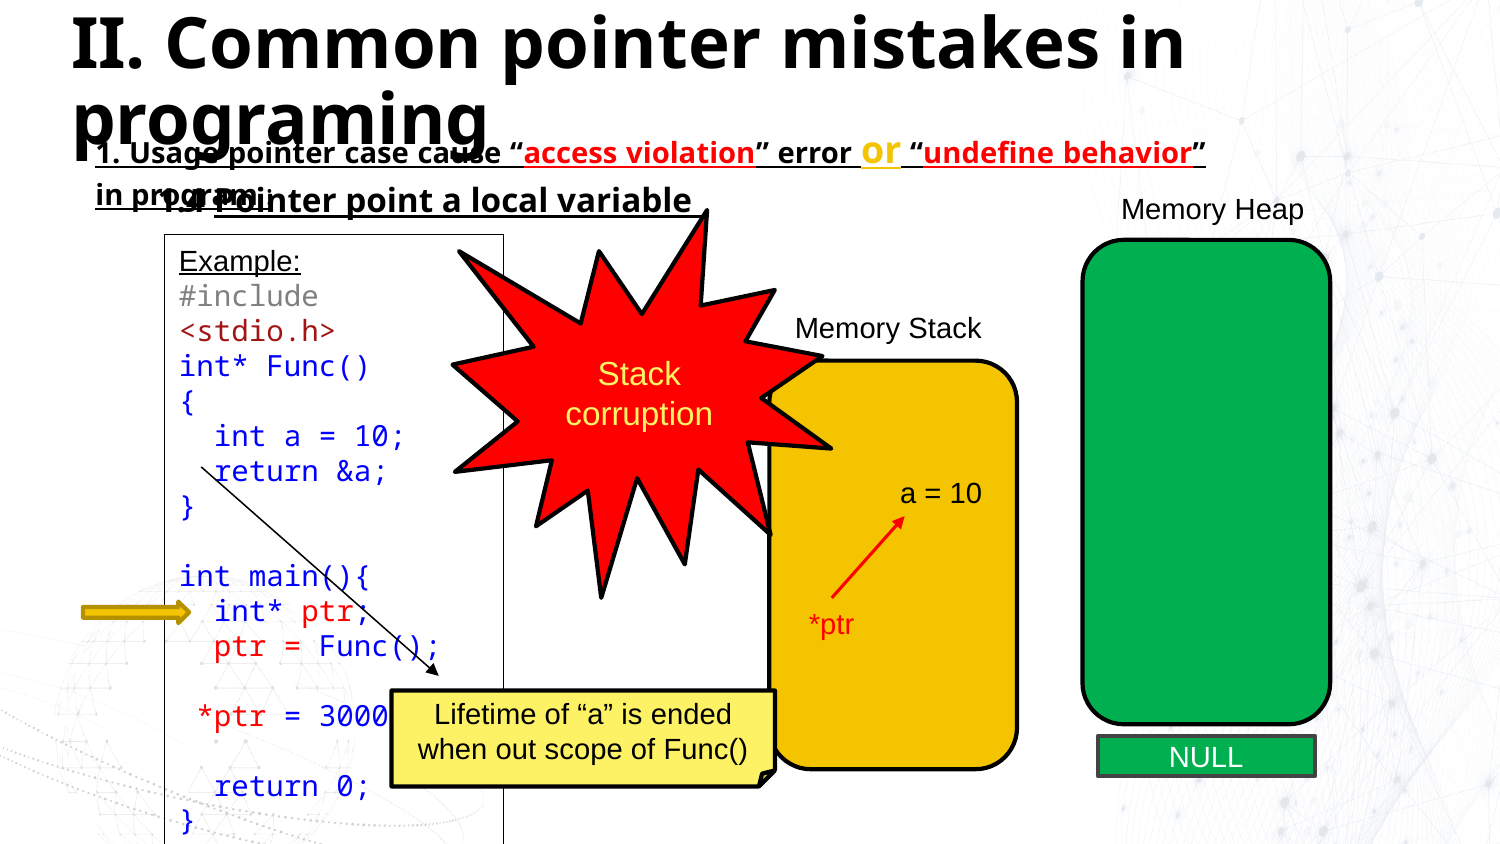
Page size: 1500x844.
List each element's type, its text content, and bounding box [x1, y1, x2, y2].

text_box Stack corruption [450, 207, 834, 600]
text_box Example: #include <stdio.h> int* Func() { int a = 10; return &a; } int main(){ int* ptr; ptr = Func(); *ptr = 3000; return 0; } [164, 234, 504, 844]
text_box 1. Usage pointer case cause “access violation” error or “undefine behavior” in program : [84, 113, 1217, 171]
text_box *ptr [794, 597, 870, 648]
text_box 1.4 Pointer point a local variable [146, 167, 818, 225]
picture [0, 0, 1500, 844]
text_box NULL [1096, 734, 1317, 778]
text_box Lifetime of “a” is ended when out scope of Func() [389, 688, 778, 789]
text_box [1080, 237, 1333, 727]
text_box [80, 599, 192, 626]
picture [504, 414, 513, 428]
title II. Common pointer mistakes in programing [59, 39, 1449, 129]
text_box a = 10 [885, 466, 998, 517]
picture [751, 445, 767, 507]
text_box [200, 466, 439, 677]
picture [504, 314, 528, 350]
text_box Memory Heap [1098, 183, 1325, 233]
text_box Memory Stack [780, 301, 1007, 352]
text_box [767, 358, 1020, 772]
picture [504, 463, 767, 688]
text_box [831, 515, 905, 599]
